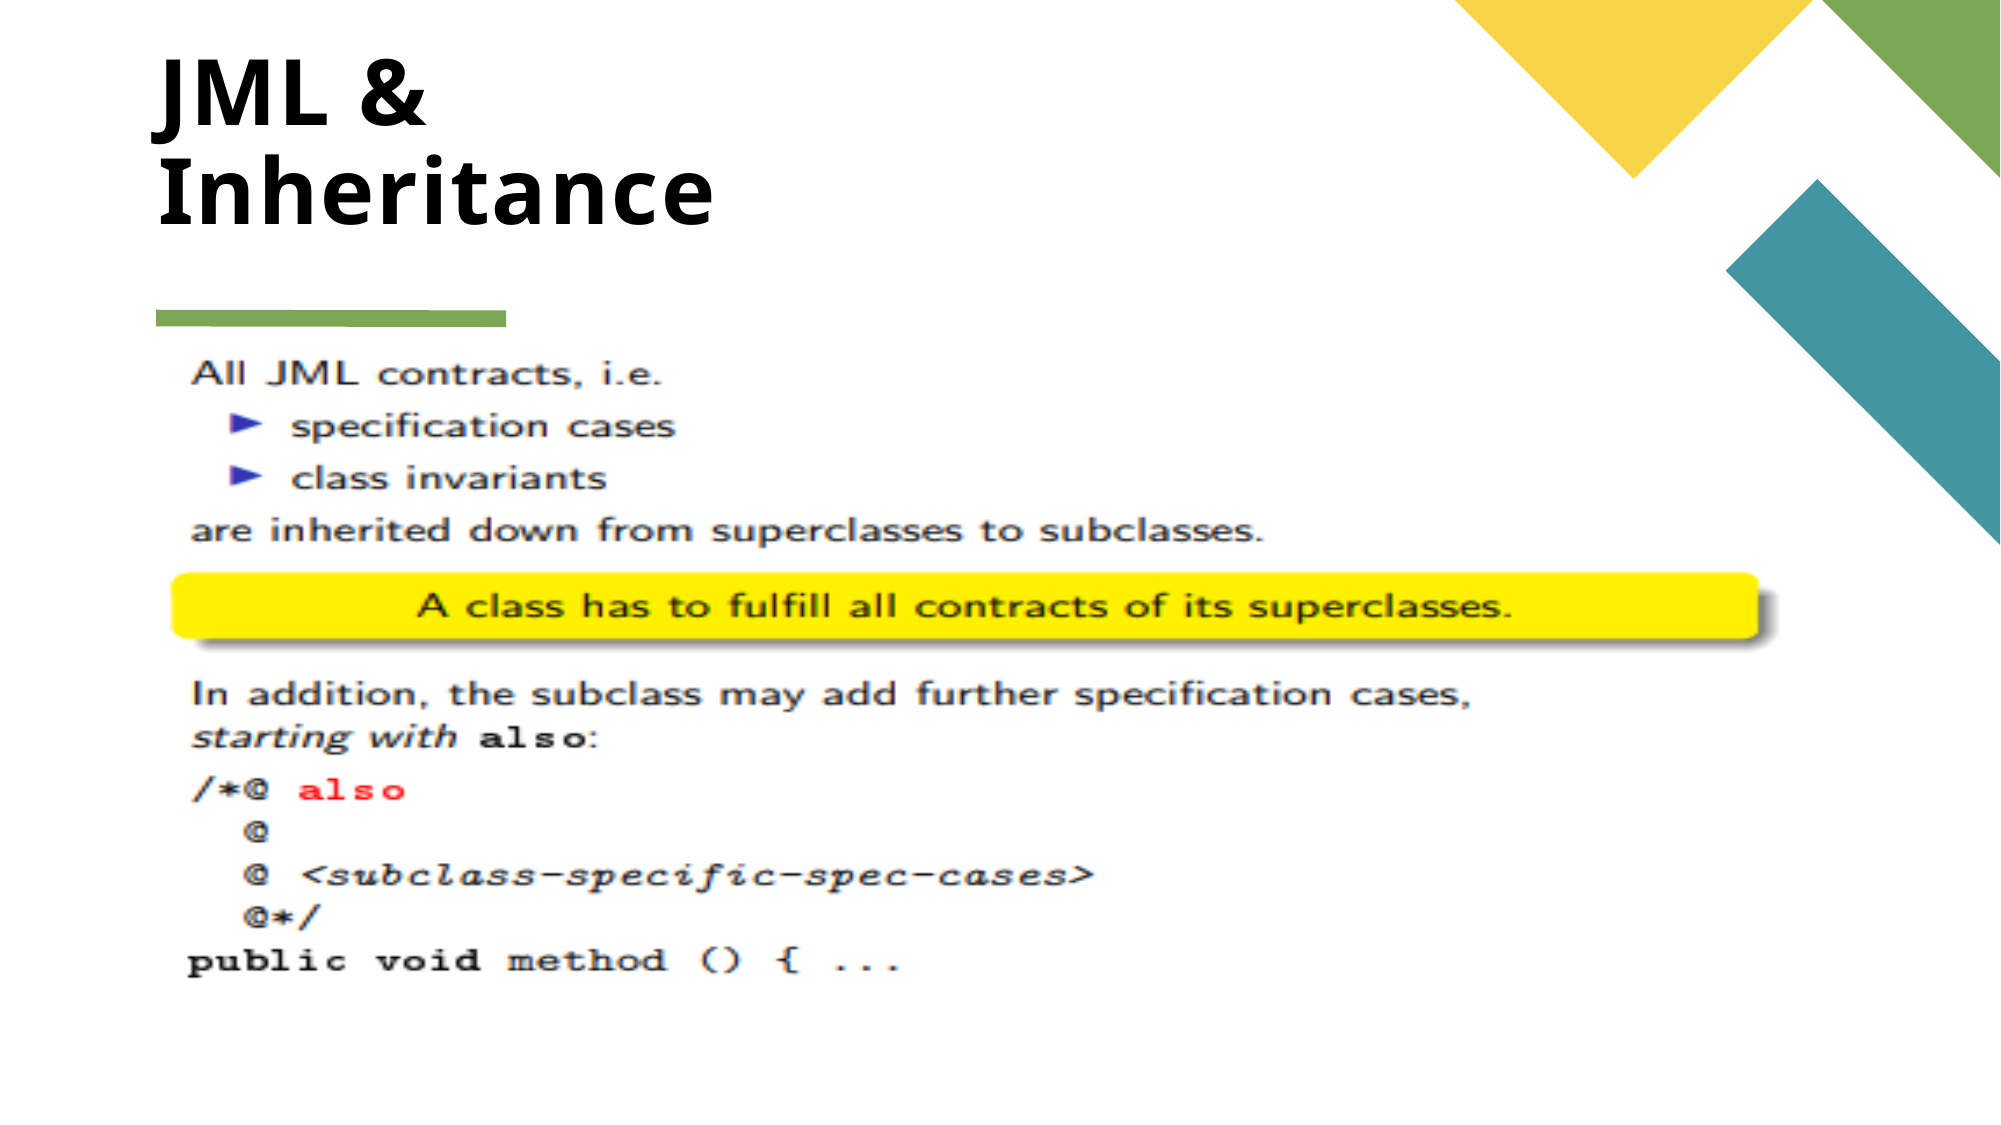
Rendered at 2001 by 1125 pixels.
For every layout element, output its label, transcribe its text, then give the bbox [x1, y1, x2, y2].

picture [158, 333, 1787, 1002]
title JML & Inheritance [158, 144, 969, 245]
